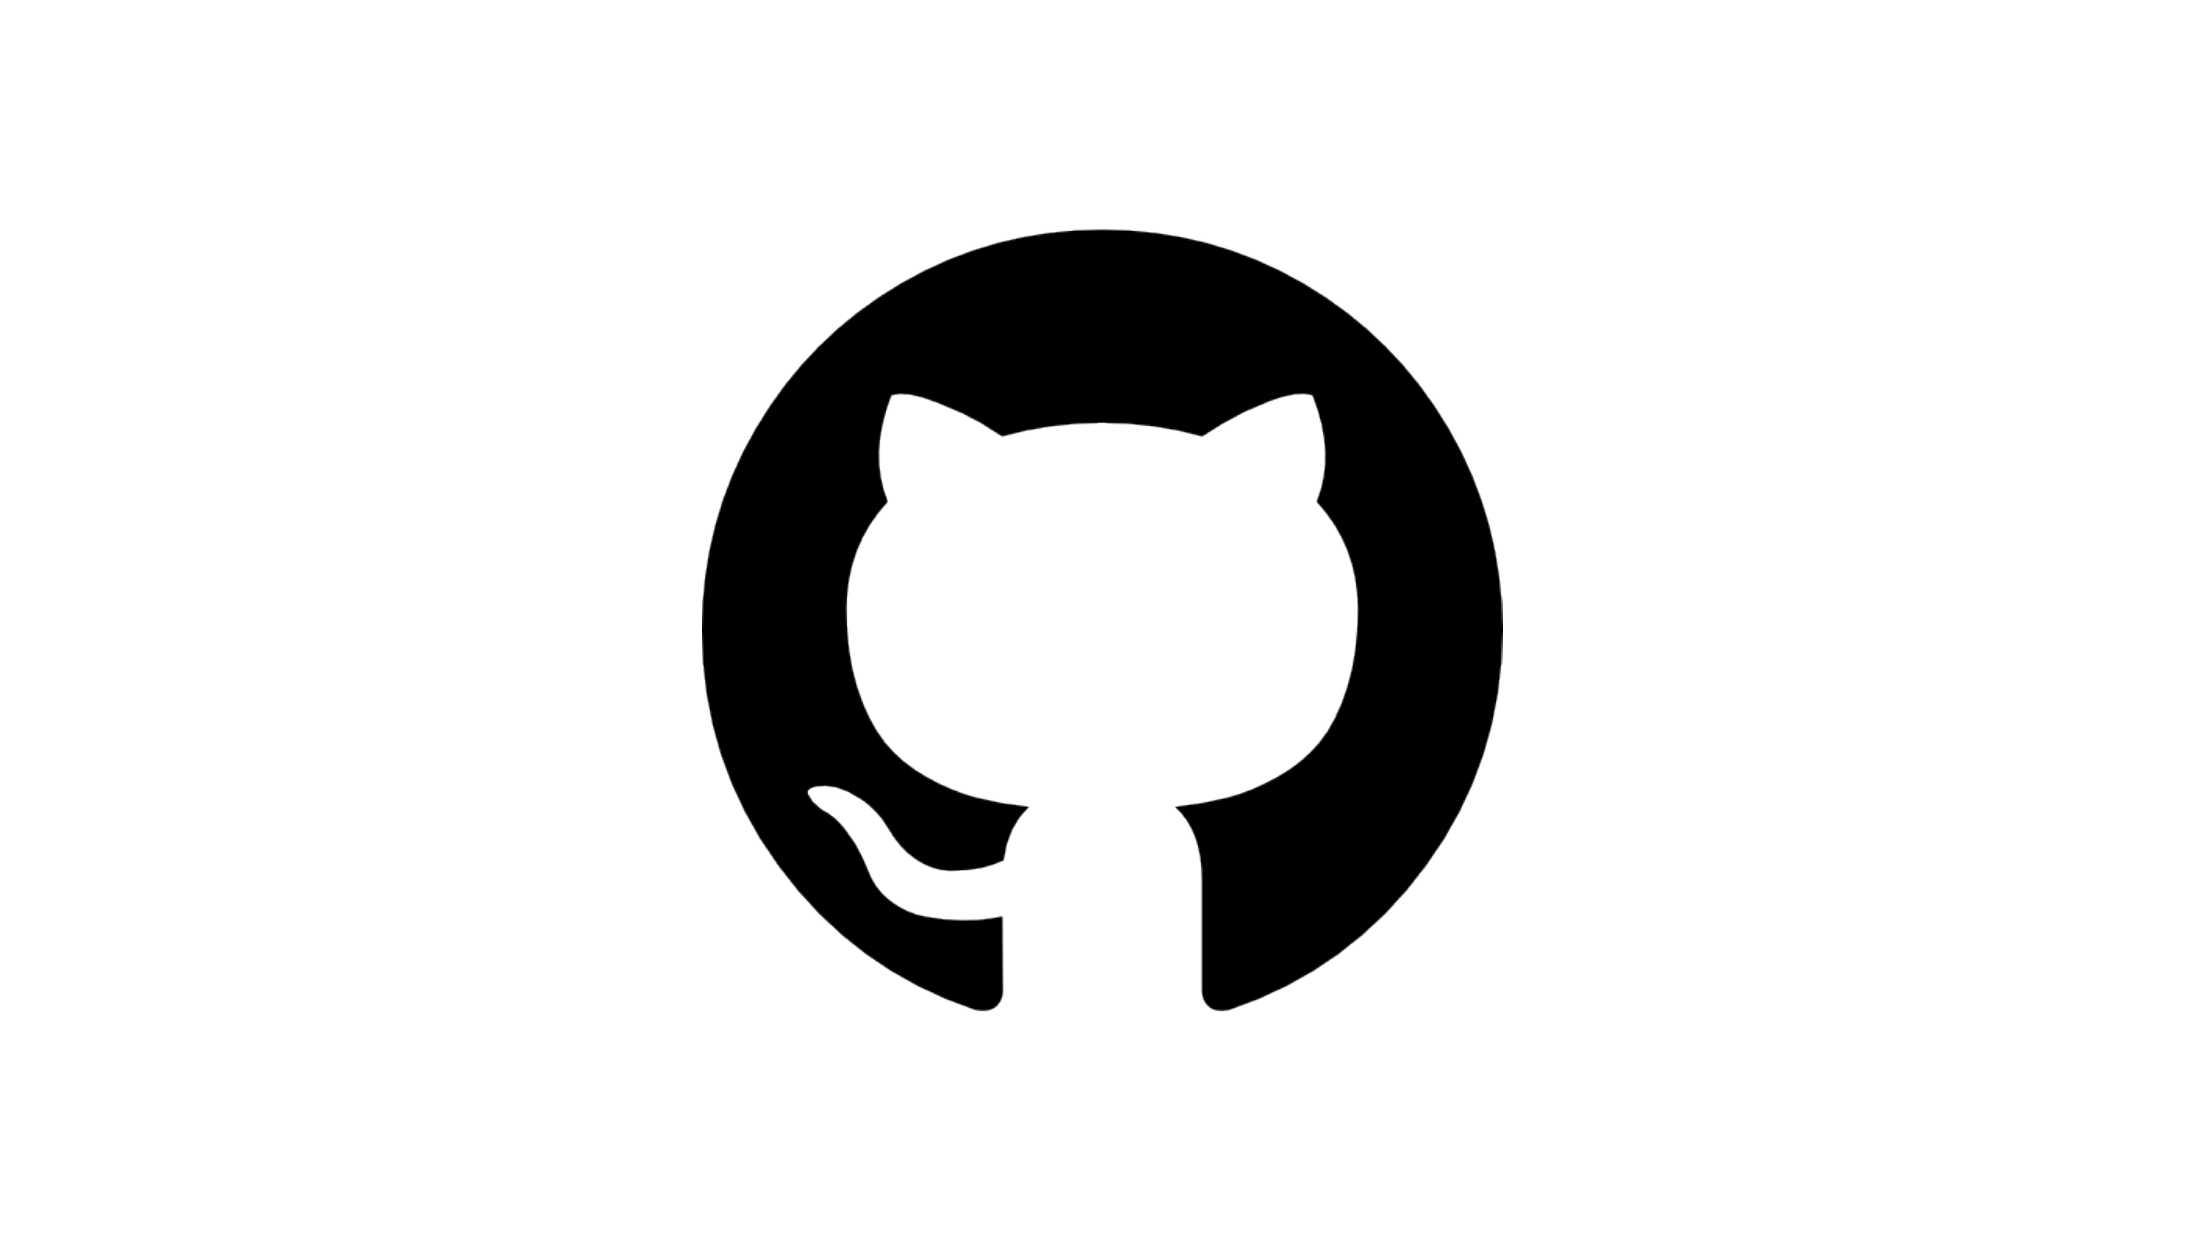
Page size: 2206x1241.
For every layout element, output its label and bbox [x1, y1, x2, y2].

picture [702, 220, 1503, 1021]
